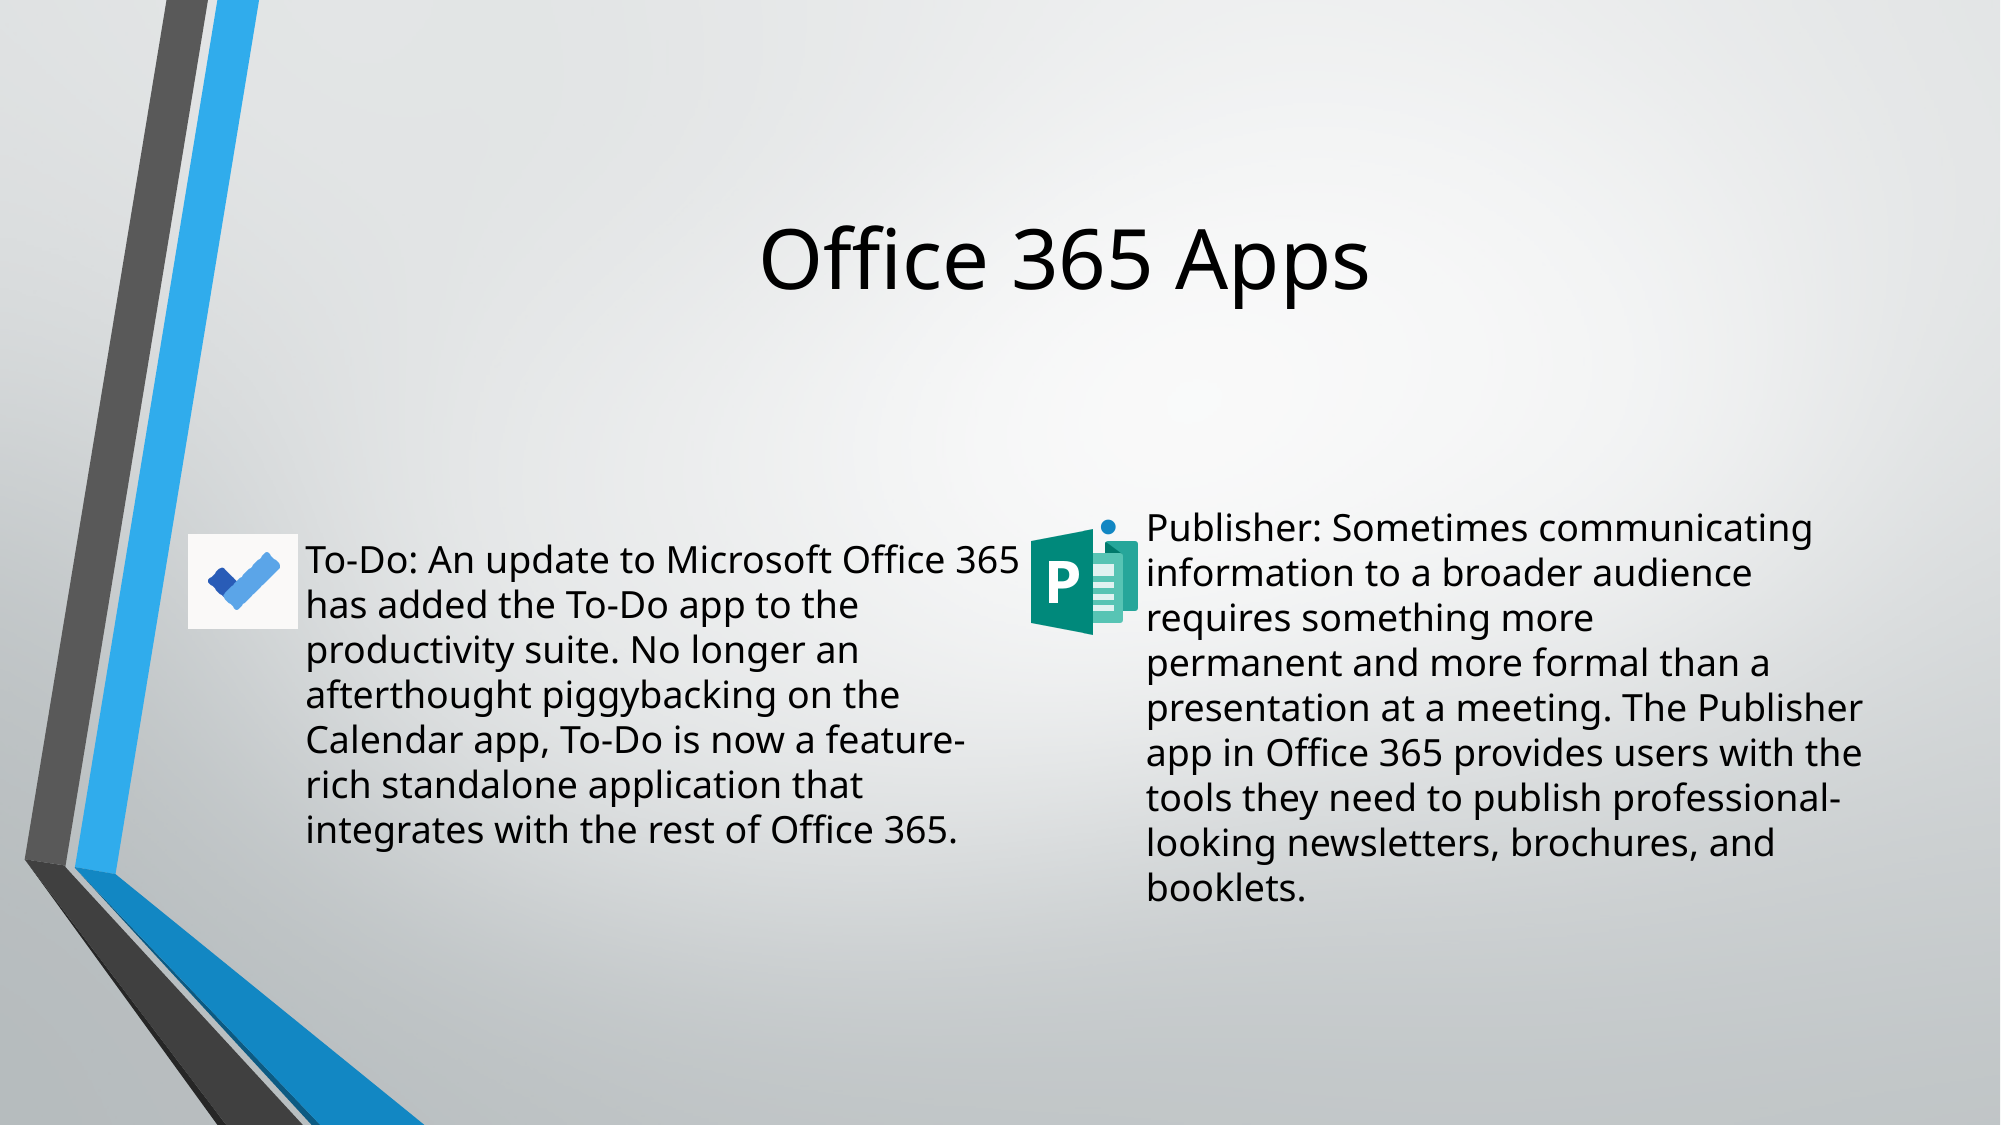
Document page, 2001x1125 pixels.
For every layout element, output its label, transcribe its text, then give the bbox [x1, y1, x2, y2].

list To-Do: An update to Microsoft Office 365 has added the To-Do app to the productivity suite. No longer an afterthought piggybacking on the Calendar app, To-Do is now a feature-rich standalone application that integrates with the rest of Office 365. [243, 437, 1047, 950]
title Office 365 Apps [243, 112, 1887, 400]
list Publisher: Sometimes communicating information to a broader audience requires something more permanent and more formal than a presentation at a meeting. The Publisher app in Office 365 provides users with the tools they need to publish professional-looking newsletters, brochures, and booklets. [1083, 450, 1887, 963]
picture [188, 534, 298, 629]
picture [1013, 510, 1155, 653]
